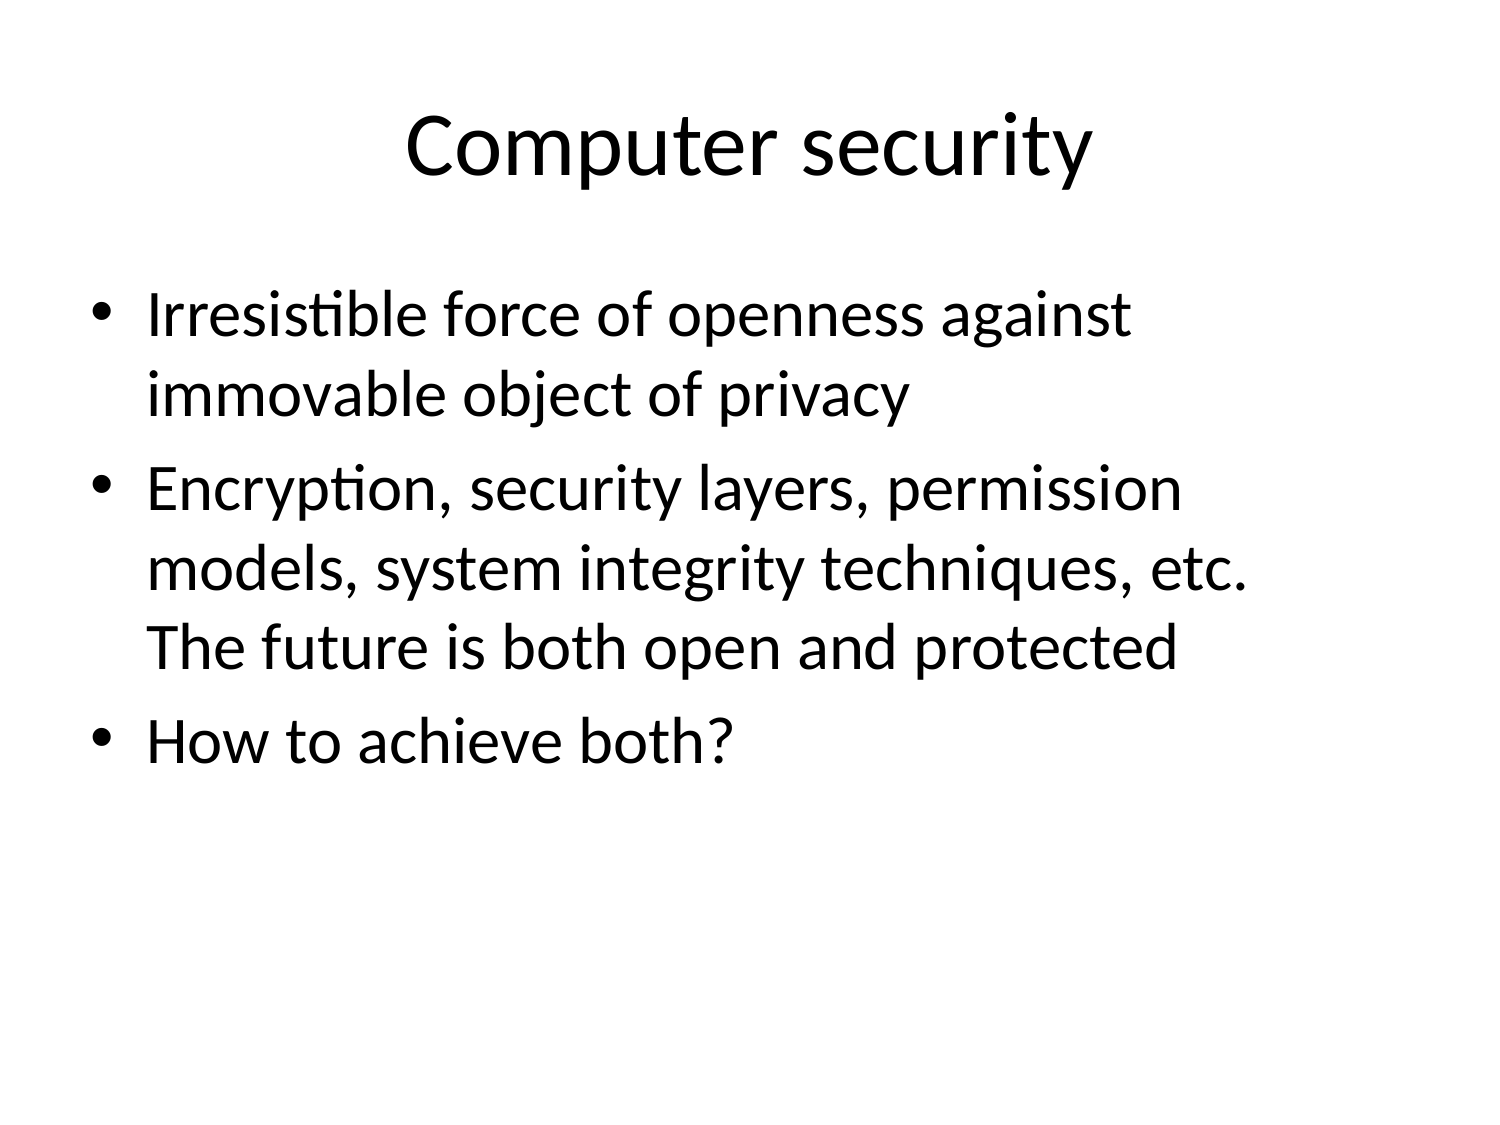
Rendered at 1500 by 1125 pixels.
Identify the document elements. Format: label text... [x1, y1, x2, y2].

title Computer security [75, 45, 1425, 233]
list Irresistible force of openness against immovable object of privacy Encryption, security layers, permission models, system integrity techniques, etc. The future is both open and protected How to achieve both? [75, 262, 1425, 1005]
